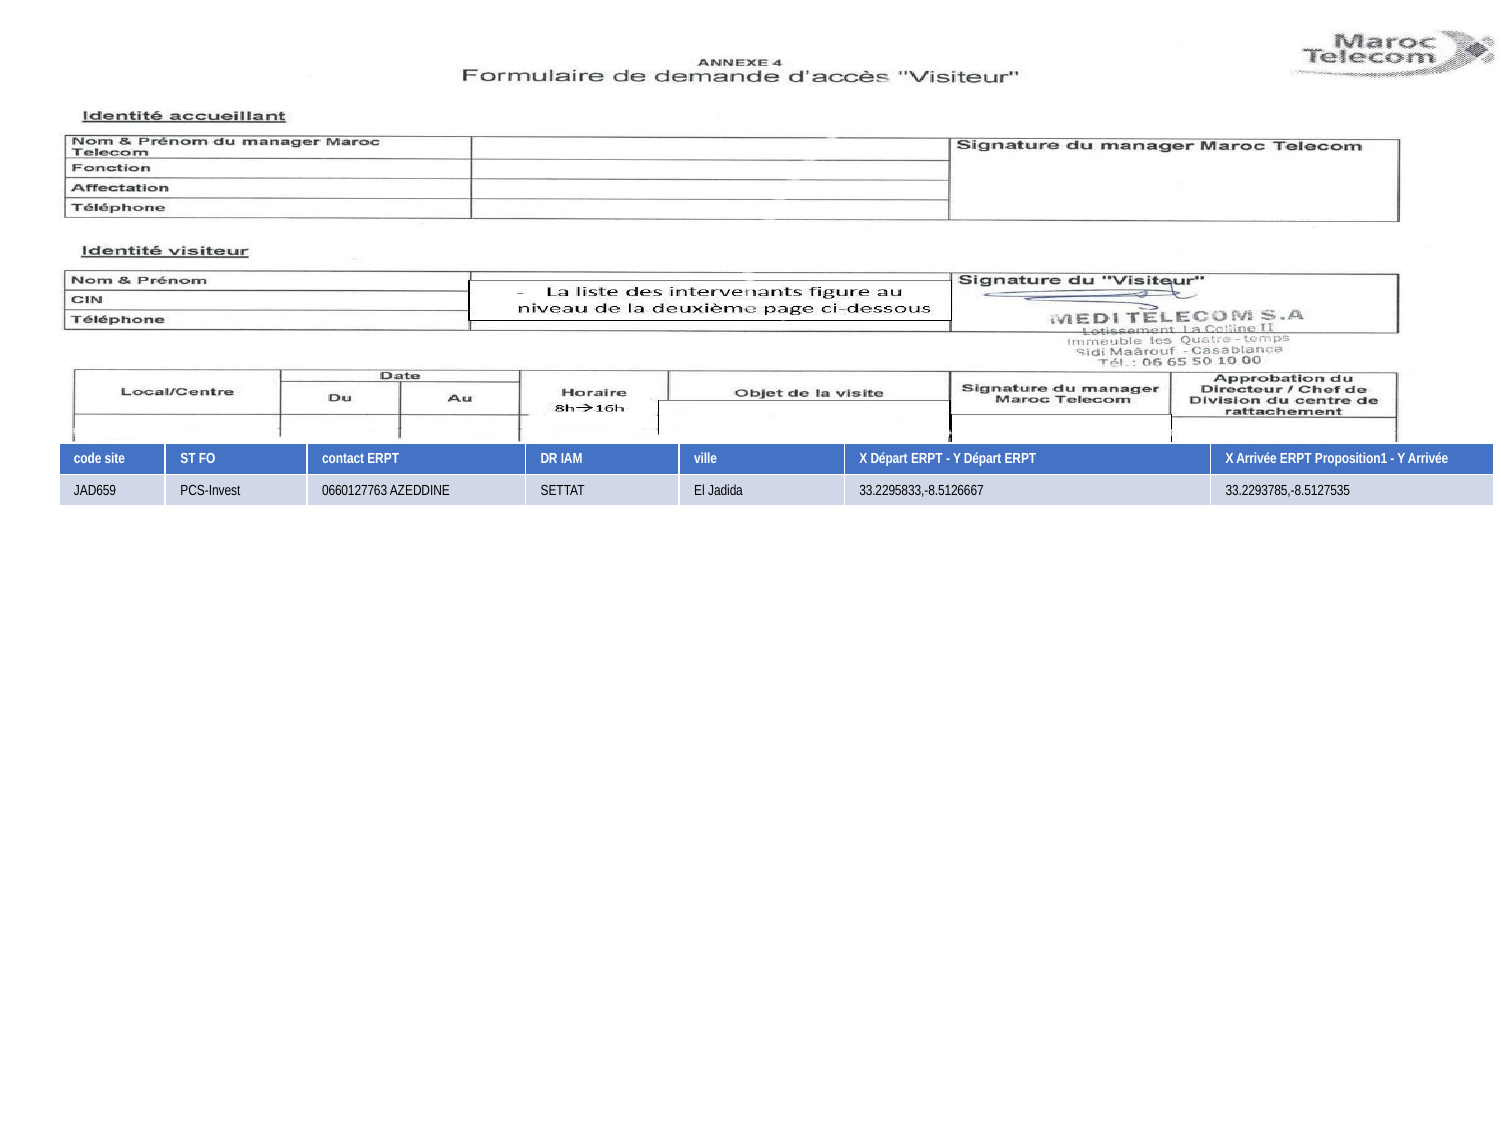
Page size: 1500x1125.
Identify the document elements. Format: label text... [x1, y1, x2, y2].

table_header DR IAM [526, 452, 678, 474]
table_cell 0660127763 AZEDDINE [308, 475, 525, 505]
table_header X Arrivée ERPT Proposition1 - Y Arrivée [1211, 452, 1493, 474]
table_header code site [60, 452, 164, 474]
table_header ST FO [166, 452, 306, 474]
table_header contact ERPT [308, 452, 525, 474]
table_cell 33.2293785,-8.5127535 [1211, 475, 1493, 505]
picture [58, 29, 1500, 444]
table_header ville [680, 452, 844, 474]
table_cell SETTAT [526, 475, 678, 505]
table_cell JAD659 [60, 475, 164, 505]
table_header X Départ ERPT - Y Départ ERPT [845, 452, 1210, 474]
table_cell 33.2295833,-8.5126667 [845, 475, 1210, 505]
table_cell El Jadida [680, 475, 844, 505]
table_cell PCS-Invest [166, 475, 306, 505]
